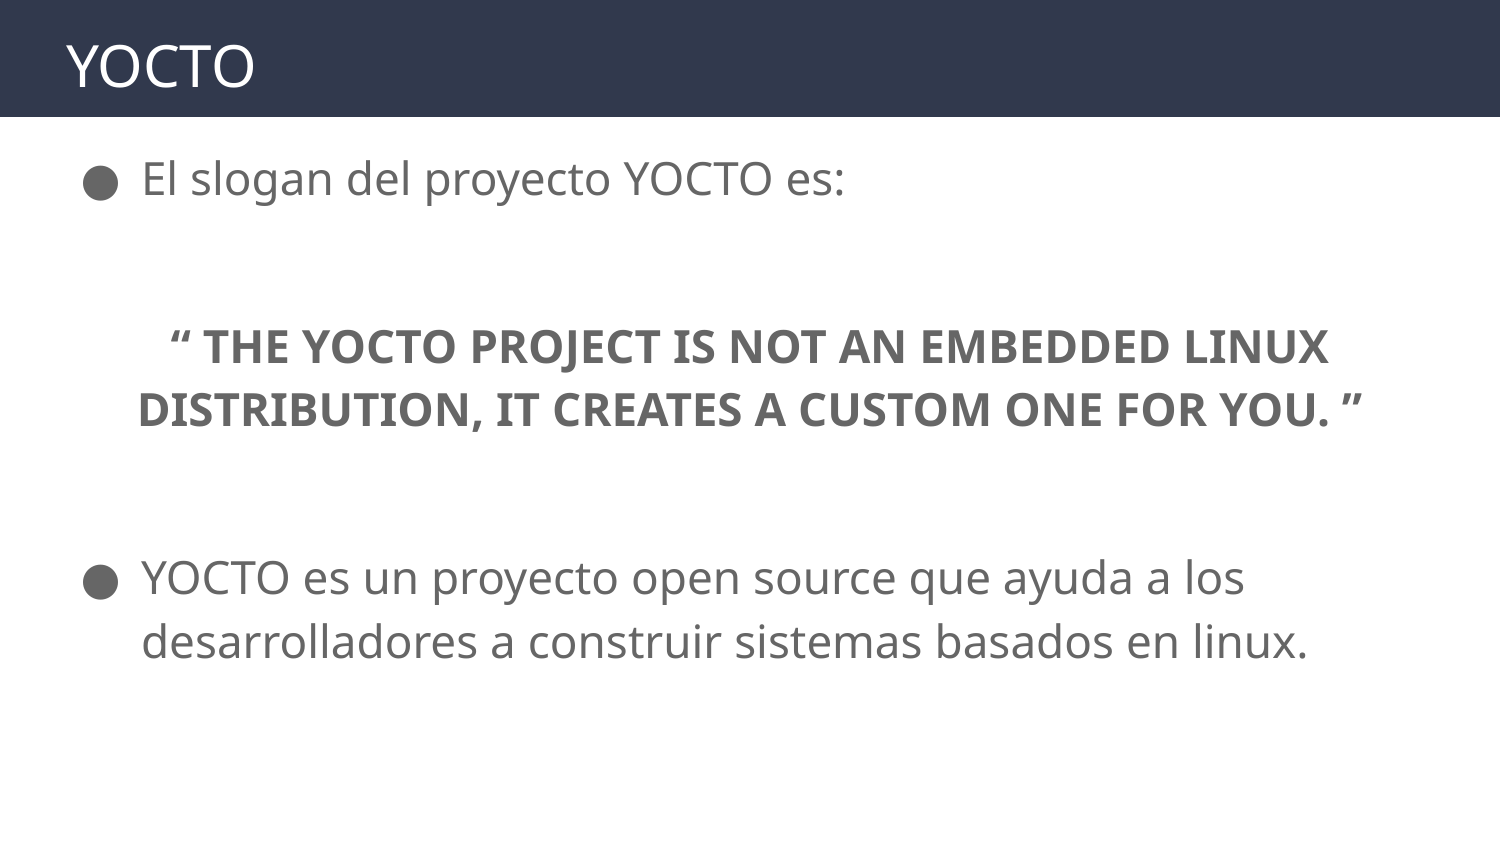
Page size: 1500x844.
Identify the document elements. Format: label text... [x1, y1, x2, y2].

list El slogan del proyecto YOCTO es: “ THE YOCTO PROJECT IS NOT AN EMBEDDED LINUX DISTRIBUTION, IT CREATES A CUSTOM ONE FOR YOU. ” YOCTO es un proyecto open source que ayuda a los desarrolladores a construir sistemas basados en linux. [51, 126, 1449, 817]
title YOCTO [51, 14, 1449, 117]
